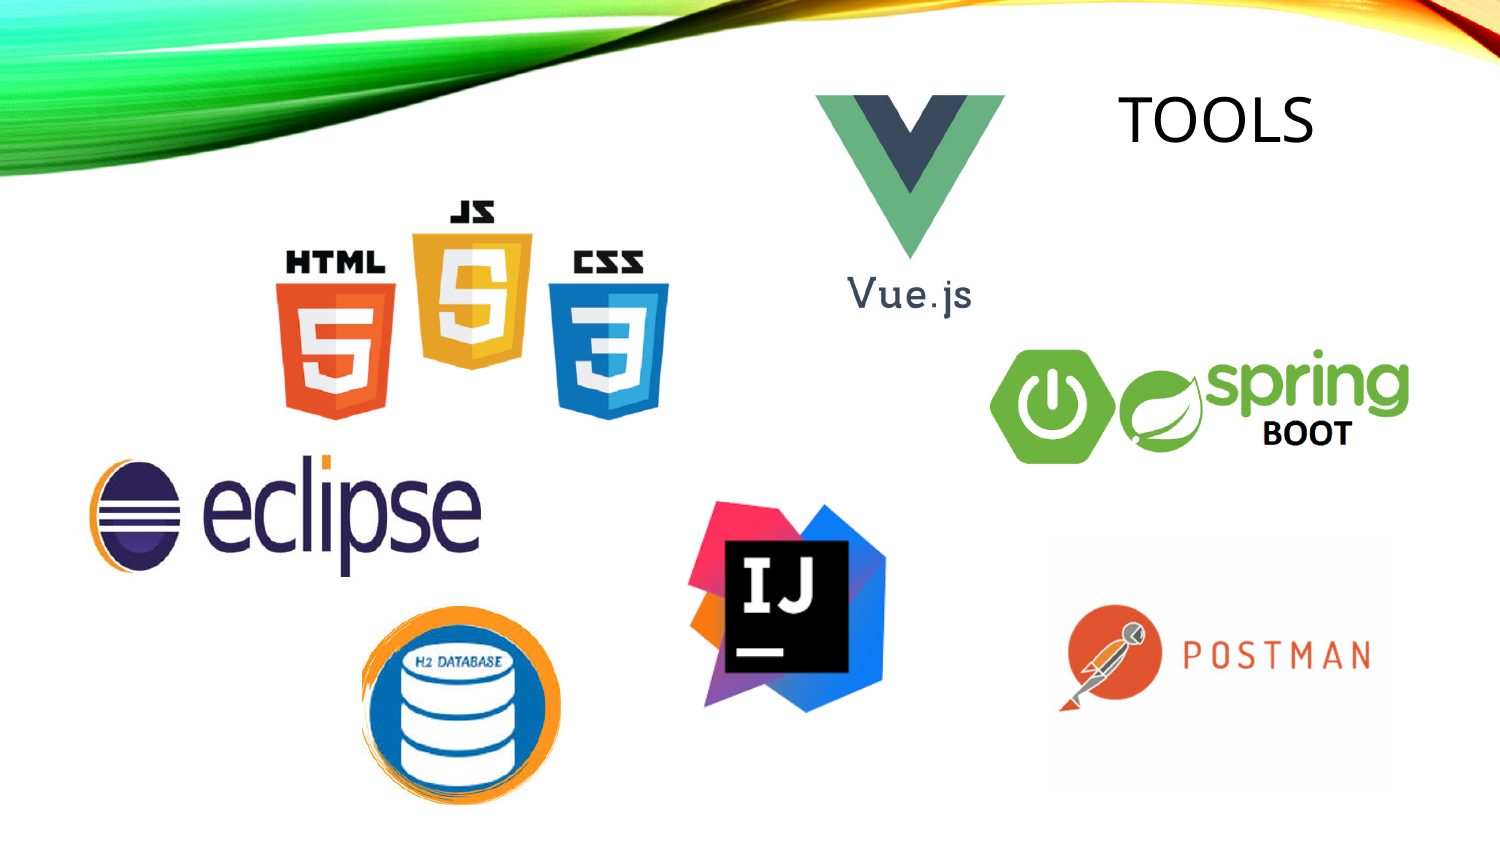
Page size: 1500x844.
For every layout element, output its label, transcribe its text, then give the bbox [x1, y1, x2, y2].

picture [0, 0, 1500, 508]
picture [79, 191, 679, 805]
title Tools [1126, 73, 1332, 231]
picture [1049, 537, 1389, 792]
picture [595, 501, 979, 713]
title Tools [100, 73, 695, 231]
